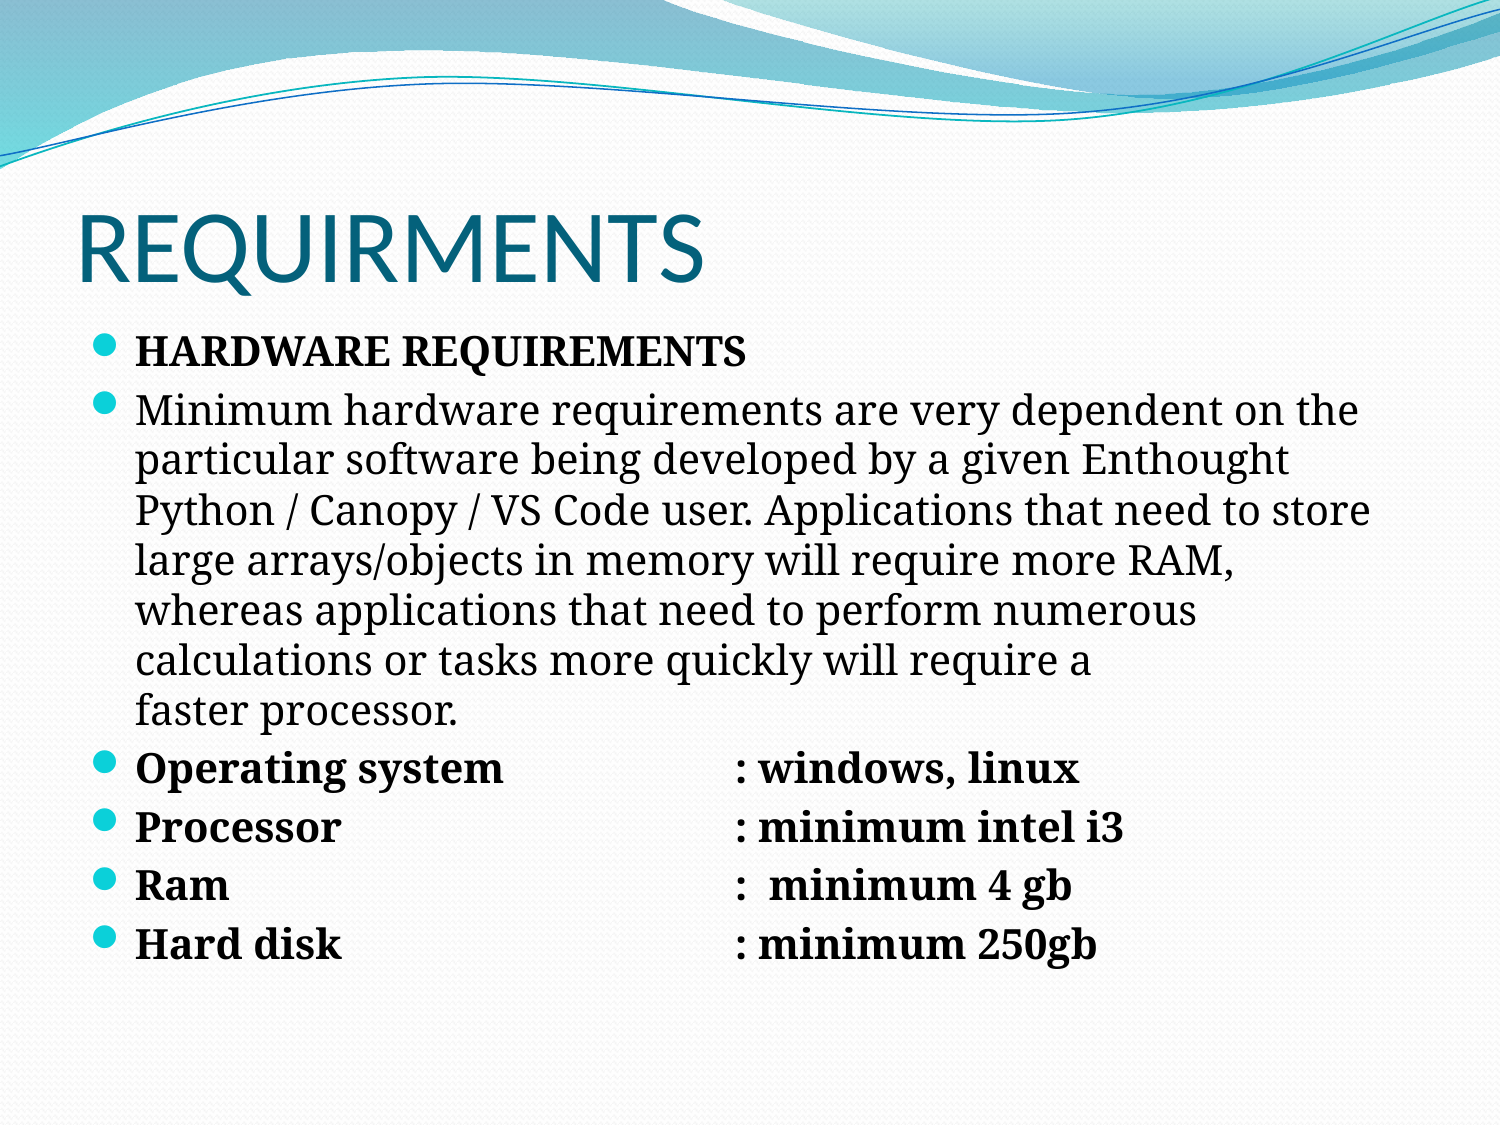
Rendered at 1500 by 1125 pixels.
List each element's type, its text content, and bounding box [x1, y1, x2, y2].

title REQUIRMENTS [75, 115, 1425, 303]
list HARDWARE REQUIREMENTS Minimum hardware requirements are very dependent on the particular software being developed by a given Enthought Python / Canopy / VS Code user. Applications that need to store large arrays/objects in memory will require more RAM, whereas applications that need to perform numerous calculations or tasks more quickly will require a faster processor. Operating system : windows, linux Processor : minimum intel i3 Ram : minimum 4 gb Hard disk : minimum 250gb [75, 317, 1425, 1038]
